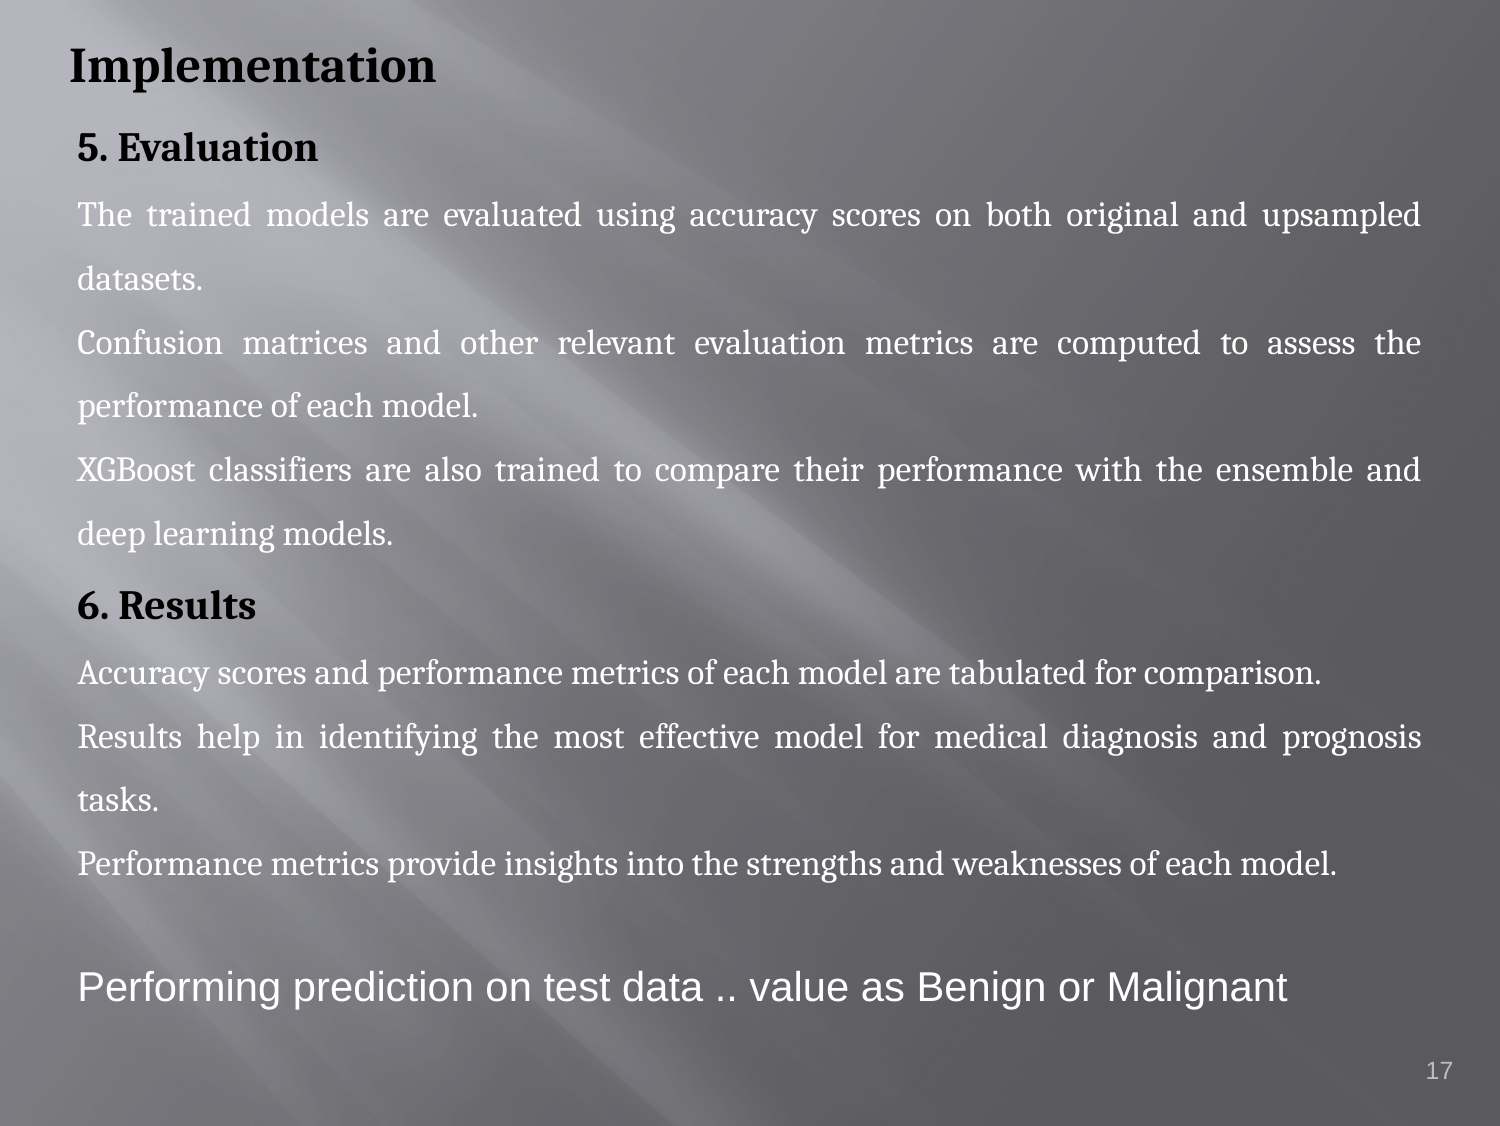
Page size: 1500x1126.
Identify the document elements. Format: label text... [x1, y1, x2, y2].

text_box Implementation [54, 25, 453, 100]
text_box 5. Evaluation The trained models are evaluated using accuracy scores on both original and upsampled datasets. Confusion matrices and other relevant evaluation metrics are computed to assess the performance of each model. XGBoost classifiers are also trained to compare their performance with the ensemble and deep learning models. 6. Results Accuracy scores and performance metrics of each model are tabulated for comparison. Results help in identifying the most effective model for medical diagnosis and prognosis tasks. Performance metrics provide insights into the strengths and weaknesses of each model. Performing prediction on test data .. value as Benign or Malignant [62, 87, 1438, 1070]
slide_number 17 [1378, 1039, 1469, 1126]
